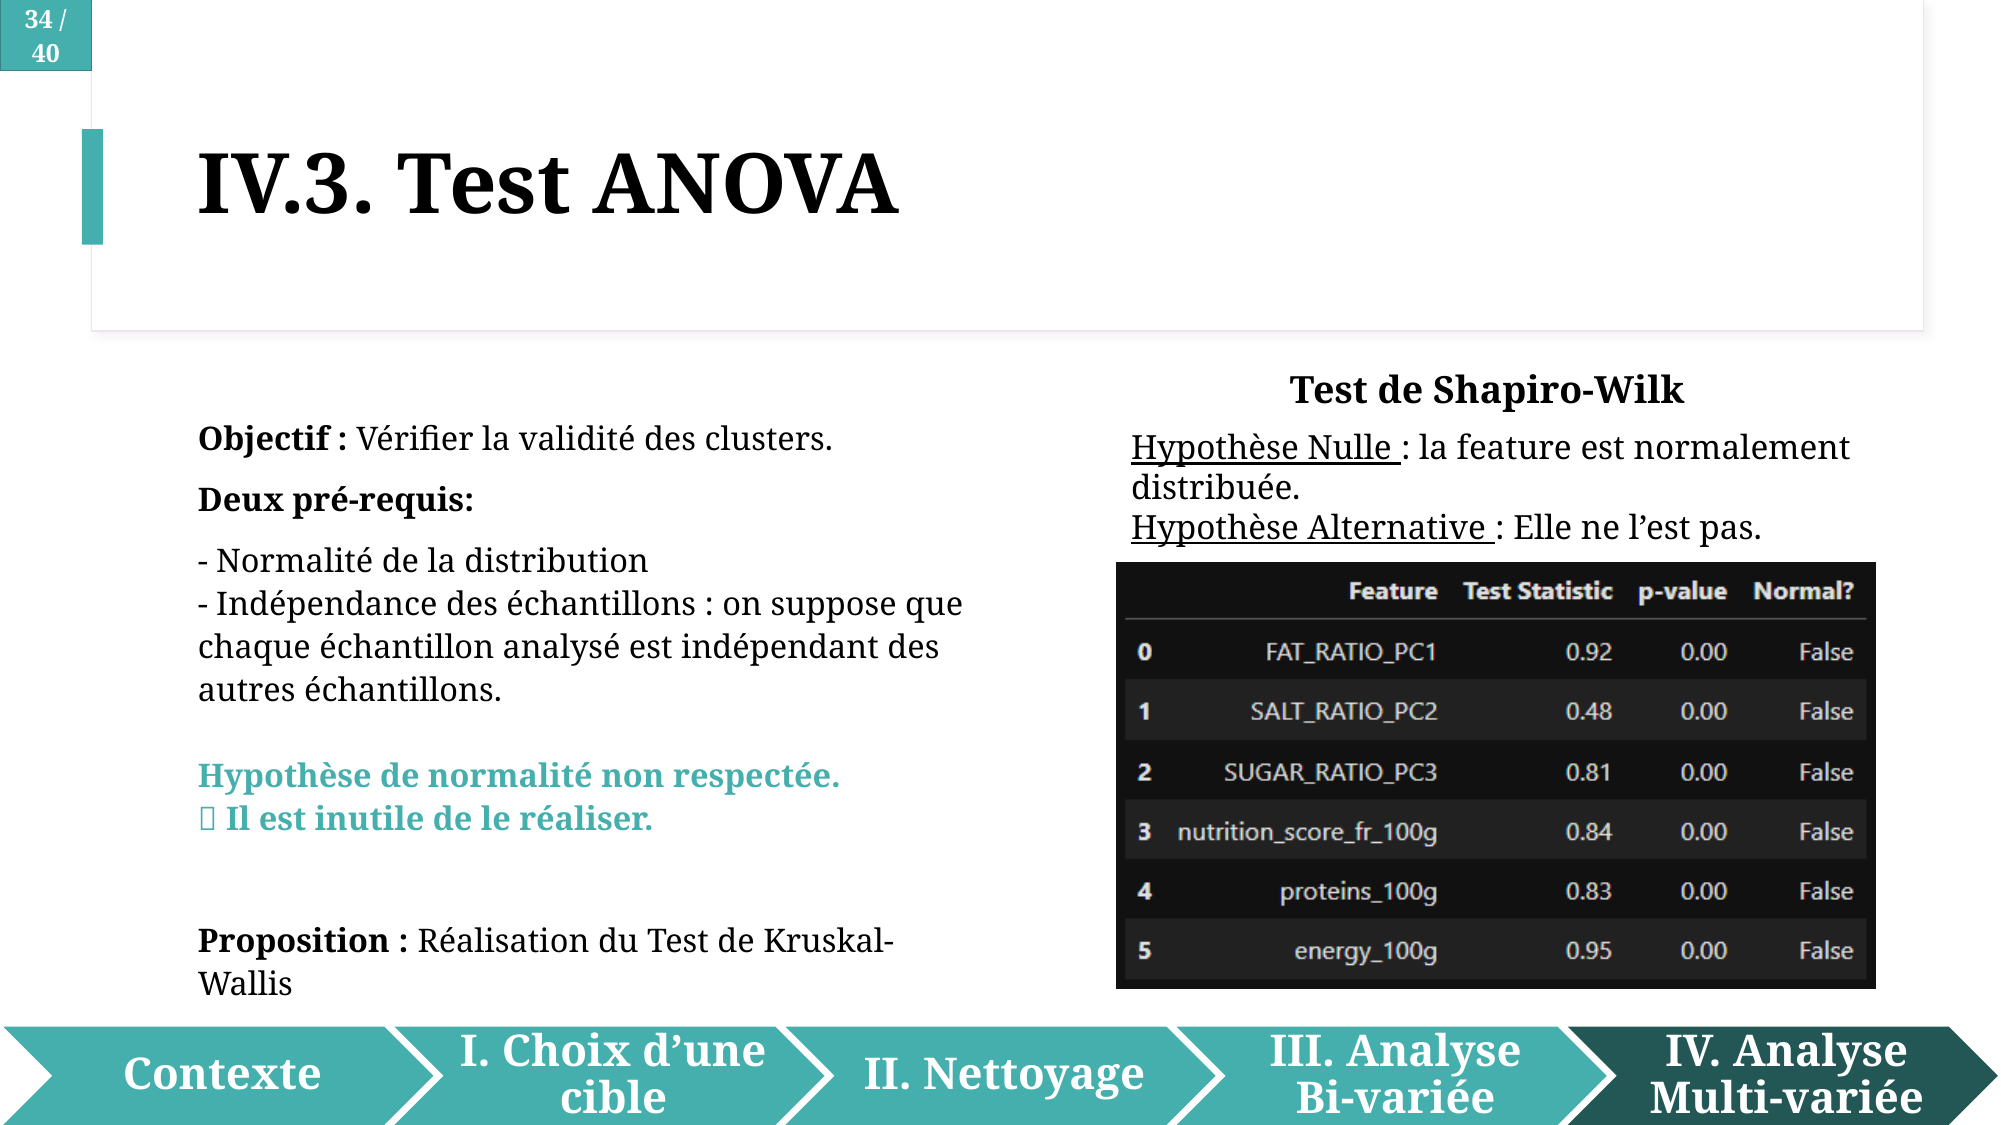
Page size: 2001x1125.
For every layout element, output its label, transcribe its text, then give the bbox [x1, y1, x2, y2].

title IV.3. Test ANOVA [183, 90, 1851, 284]
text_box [1107, 358, 1876, 556]
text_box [0, 1025, 2000, 1125]
list Objectif : Vérifier la validité des clusters. Deux pré-requis: - Normalité de la distribution - Indépendance des échantillons : on suppose que chaque échantillon analysé est indépendant des autres échantillons. Hypothèse de normalité non respectée.  Il est inutile de le réaliser. Proposition : Réalisation du Test de Kruskal-Wallis [183, 406, 993, 1013]
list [1116, 562, 1876, 990]
